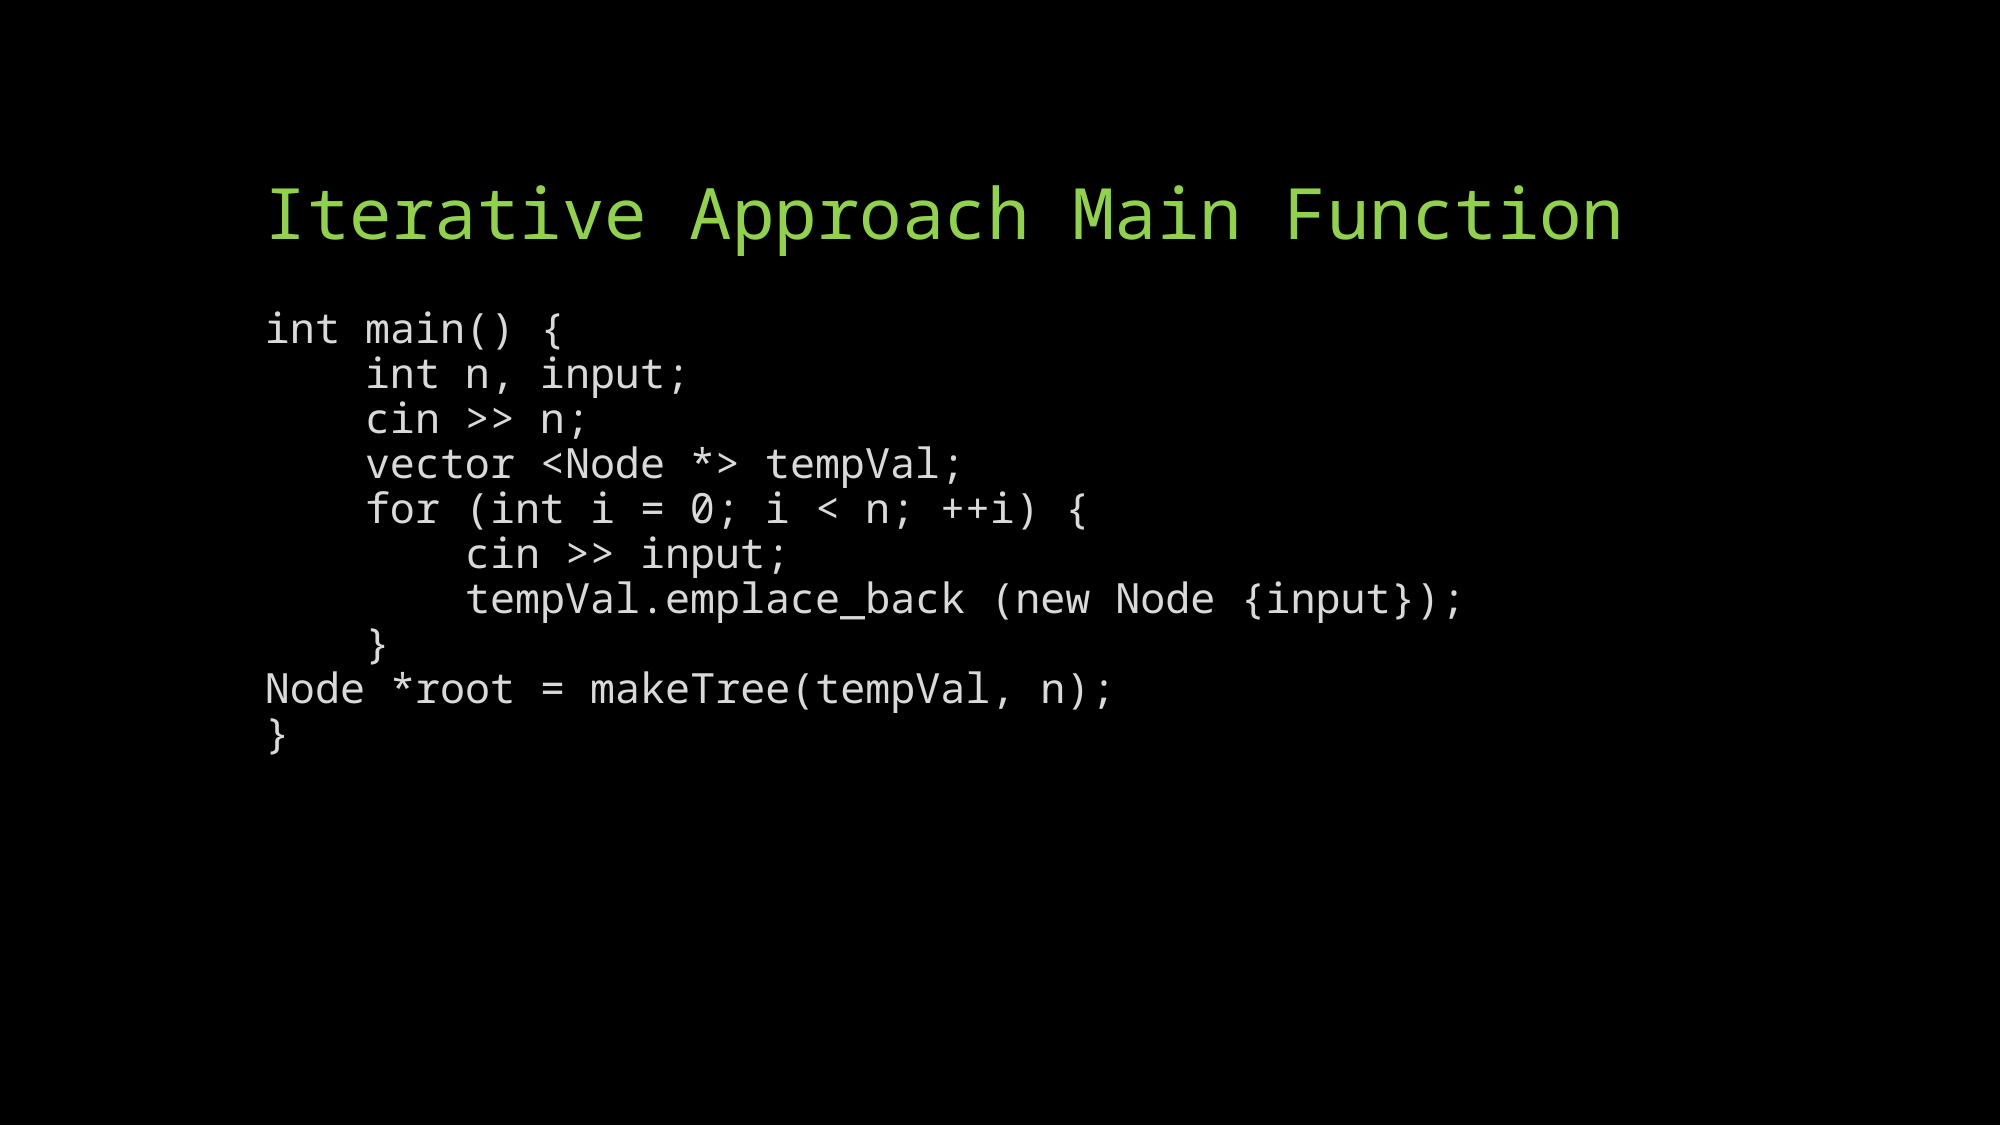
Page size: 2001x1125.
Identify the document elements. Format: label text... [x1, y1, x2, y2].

title Iterative Approach Main Function [249, 75, 1750, 263]
list int main() { int n, input; cin >> n; vector <Node *> tempVal; for (int i = 0; i < n; ++i) { cin >> input; tempVal.emplace_back (new Node {input}); } Node *root = makeTree(tempVal, n); } [249, 299, 1750, 1000]
